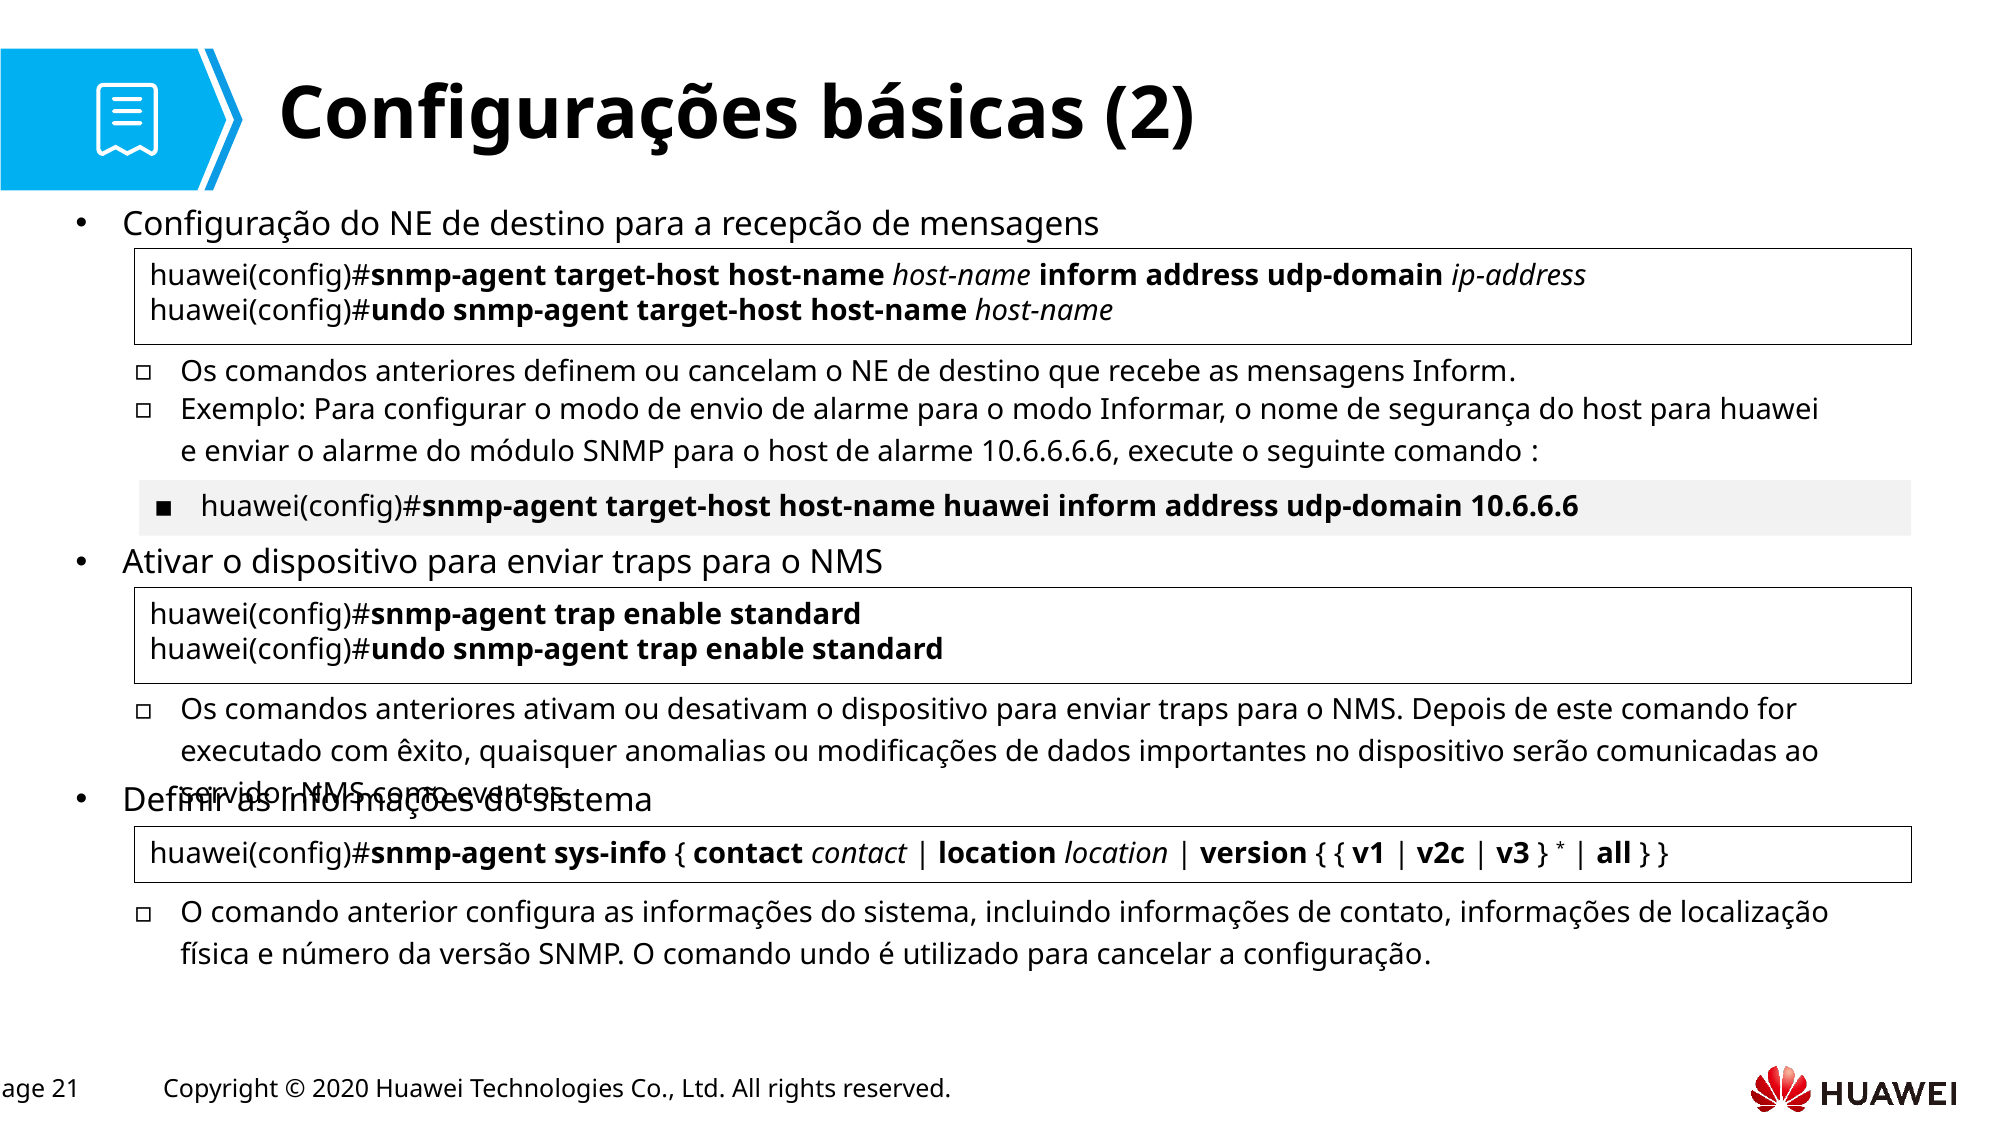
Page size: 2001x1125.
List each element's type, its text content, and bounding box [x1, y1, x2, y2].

text_box huawei(config)#snmp-agent sys-info { contact contact | location location | version { { v1 | v2c | v3 } * | all } } [134, 826, 1912, 883]
text_box Os comandos anteriores ativam ou desativam o dispositivo para enviar traps para o NMS. Depois de este comando for executado com êxito, quaisquer anomalias ou modificações de dados importantes no dispositivo serão comunicadas ao servidor NMS como eventos. [118, 676, 1912, 793]
text_box Os comandos anteriores definem ou cancelam o NE de destino que recebe as mensagens Inform. [118, 337, 1860, 375]
text_box huawei(config)#snmp-agent trap enable standard huawei(config)#undo snmp-agent trap enable standard [134, 587, 1912, 676]
text_box Definir as informações do sistema [60, 770, 1880, 831]
text_box huawei(config)#snmp-agent target-host host-name huawei inform address udp-domain 10.6.6.6 [139, 480, 1912, 536]
picture [1751, 1066, 1956, 1112]
text_box O comando anterior configura as informações do sistema, incluindo informações de contato, informações de localização física e número da versão SNMP. O comando undo é utilizado para cancelar a configuração. [118, 879, 1860, 945]
text_box Exemplo: Para configurar o modo de envio de alarme para o modo Informar, o nome de segurança do host para huawei e enviar o alarme do módulo SNMP para o host de alarme 10.6.6.6.6, execute o seguinte comando : [118, 375, 1860, 442]
text_box huawei(config)#snmp-agent target-host host-name host-name inform address udp-domain ip-address huawei(config)#undo snmp-agent target-host host-name host-name [134, 248, 1912, 345]
title Configurações básicas (2) [261, 67, 1875, 173]
text_box Ativar o dispositivo para enviar traps para o NMS [60, 533, 1880, 594]
text_box Configuração do NE de destino para a recepcão de mensagens [60, 194, 1880, 256]
